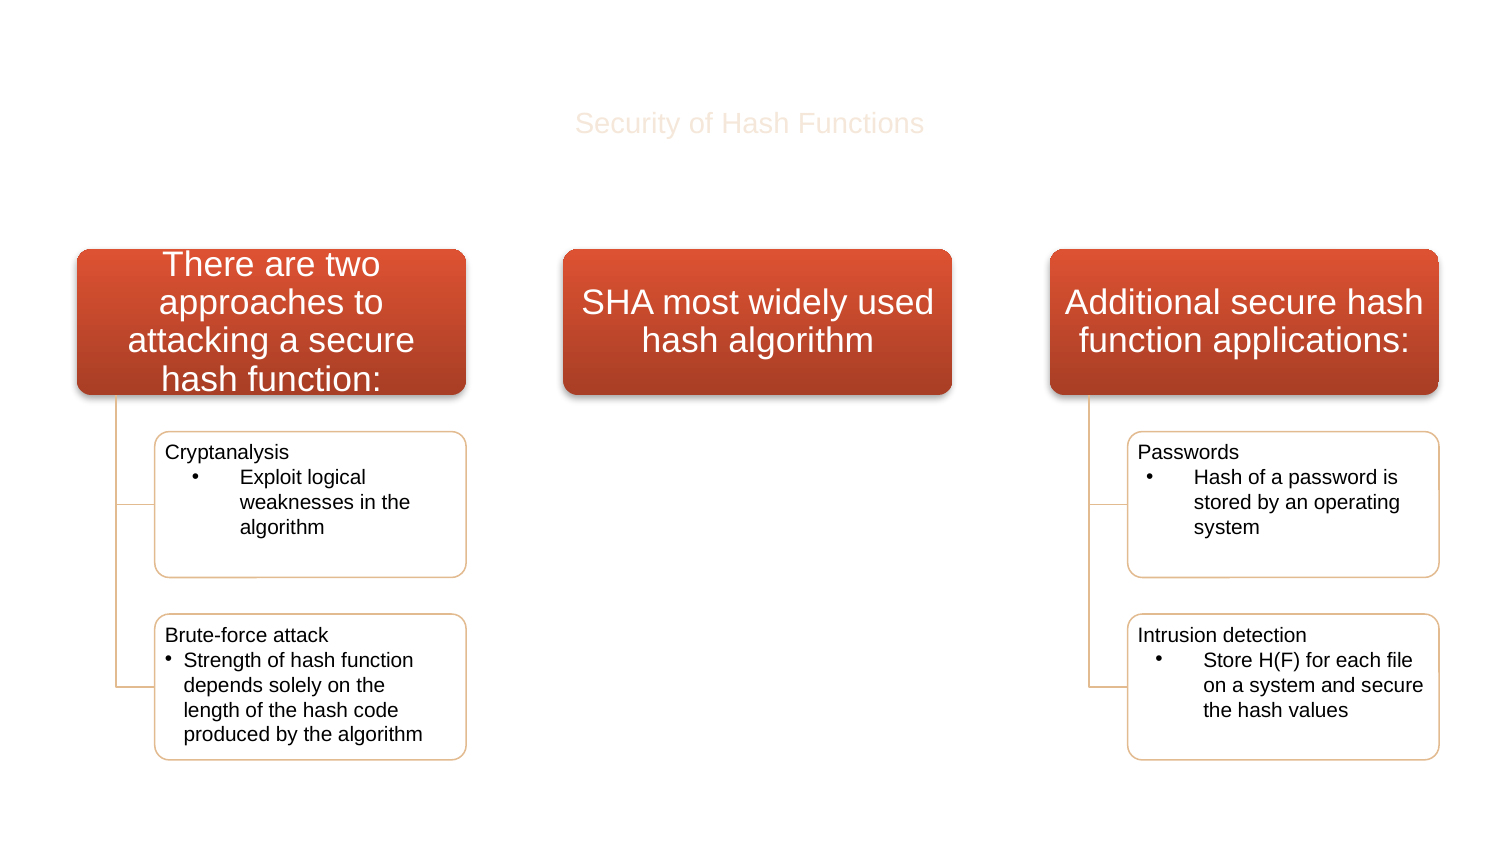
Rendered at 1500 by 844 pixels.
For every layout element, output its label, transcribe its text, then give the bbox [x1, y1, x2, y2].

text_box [76, 248, 1440, 761]
title Security of Hash Functions [0, 0, 1500, 148]
